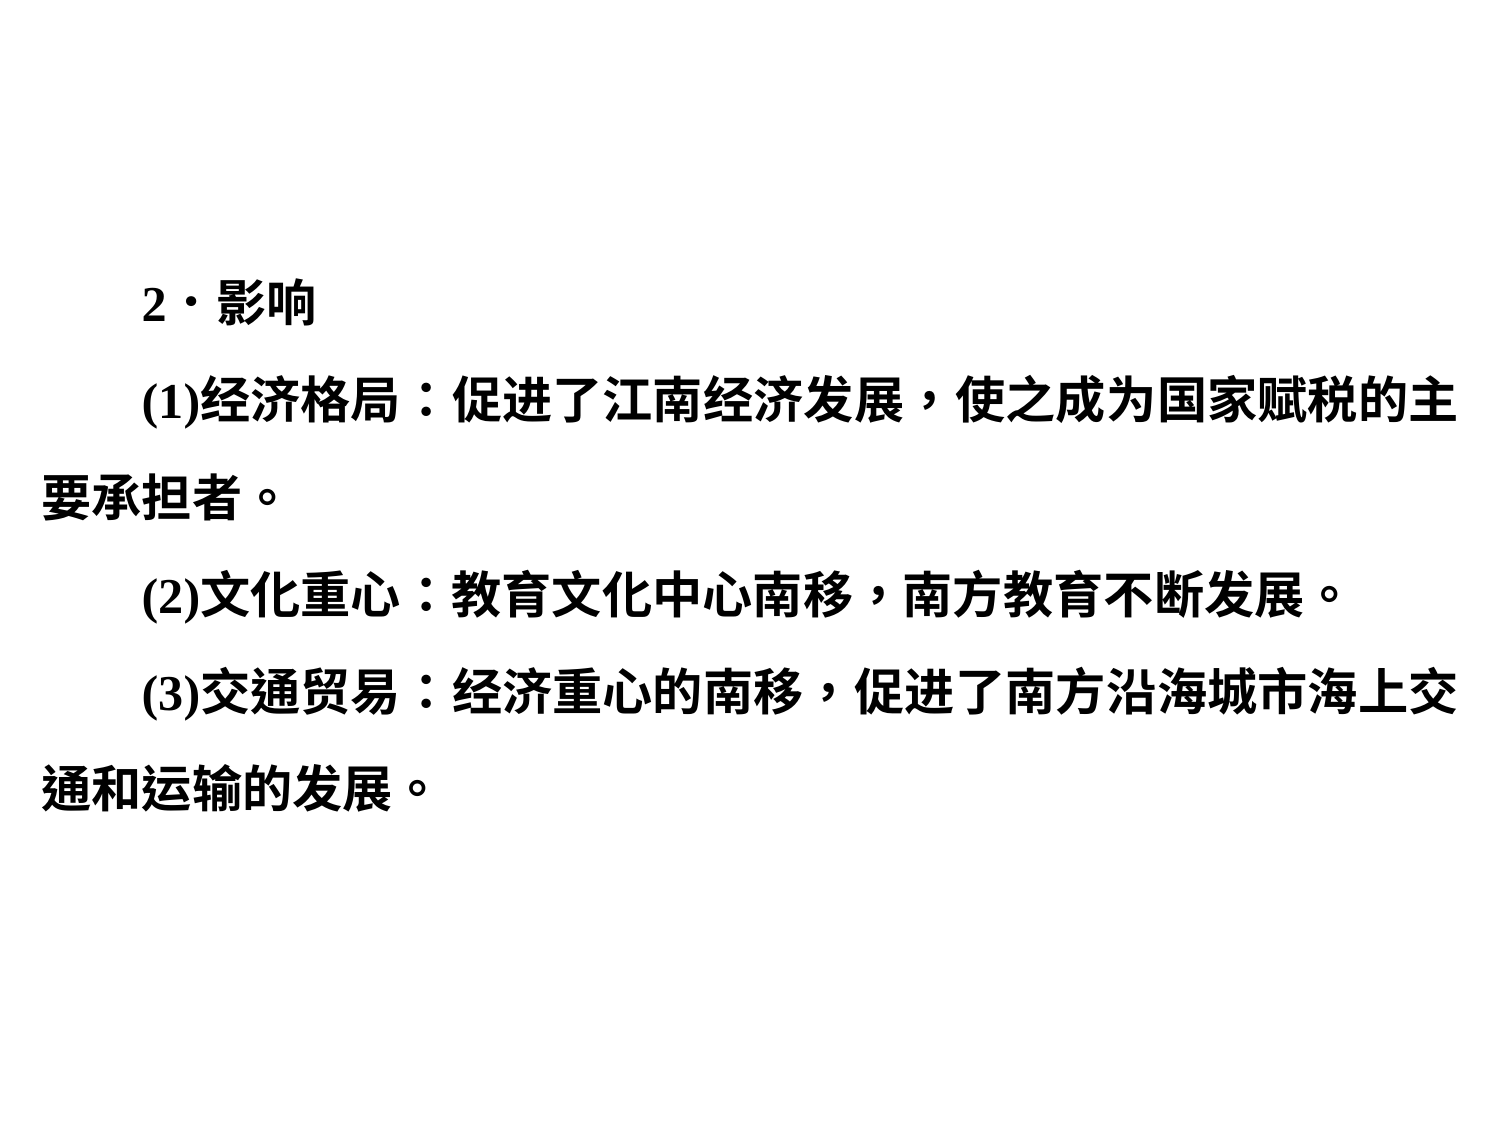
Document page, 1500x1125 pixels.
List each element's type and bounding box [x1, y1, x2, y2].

text_box [41, 270, 1459, 855]
